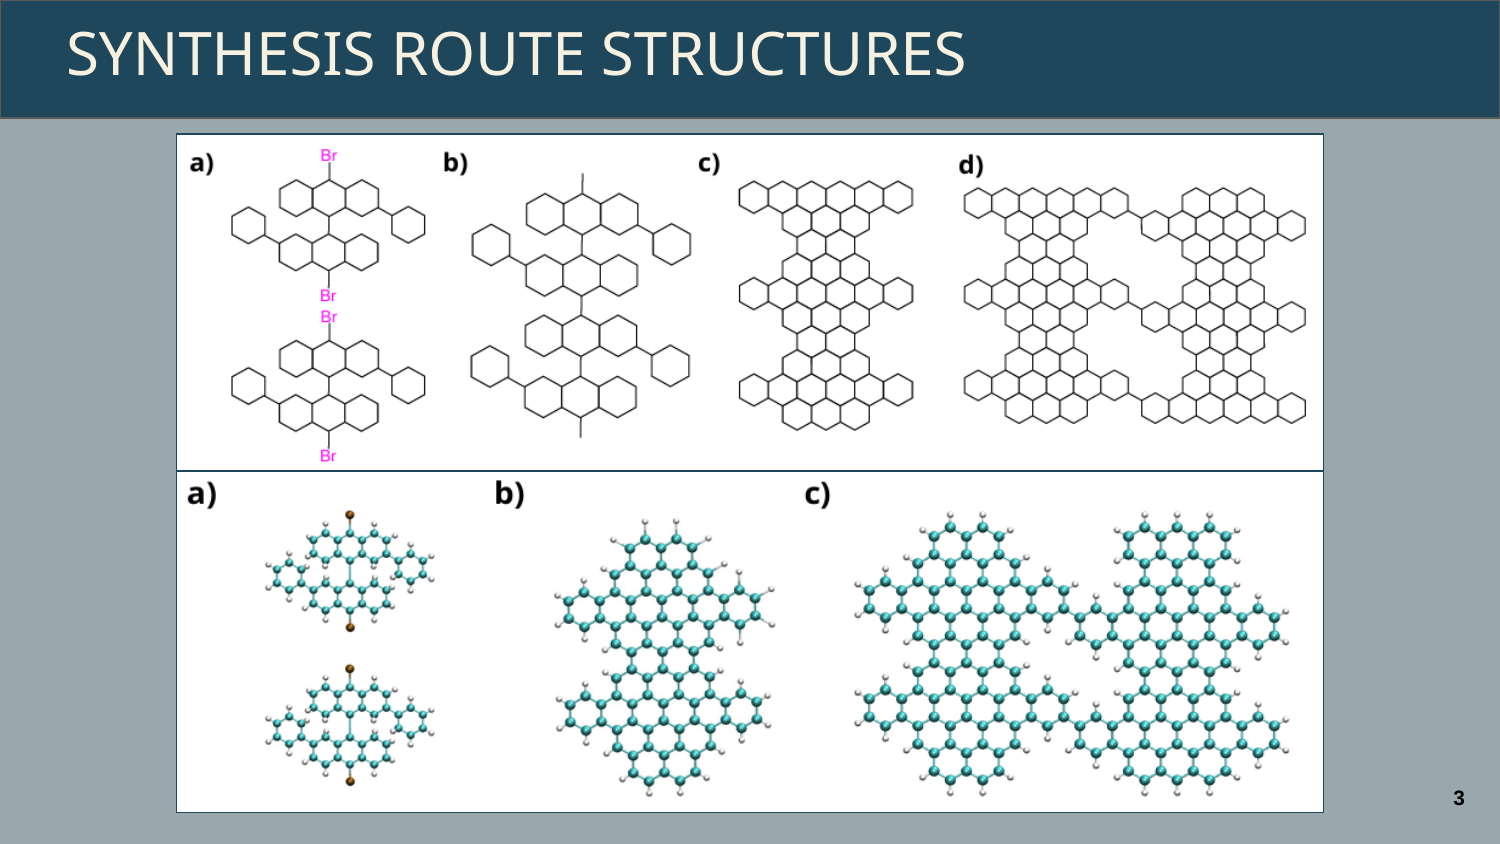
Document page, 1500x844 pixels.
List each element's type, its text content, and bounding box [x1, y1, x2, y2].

picture [176, 134, 1323, 812]
slide_number ‹#› [1389, 764, 1480, 830]
title SYNTHESIS ROUTE STRUCTURES [51, 0, 1449, 94]
text_box [0, 0, 1500, 118]
